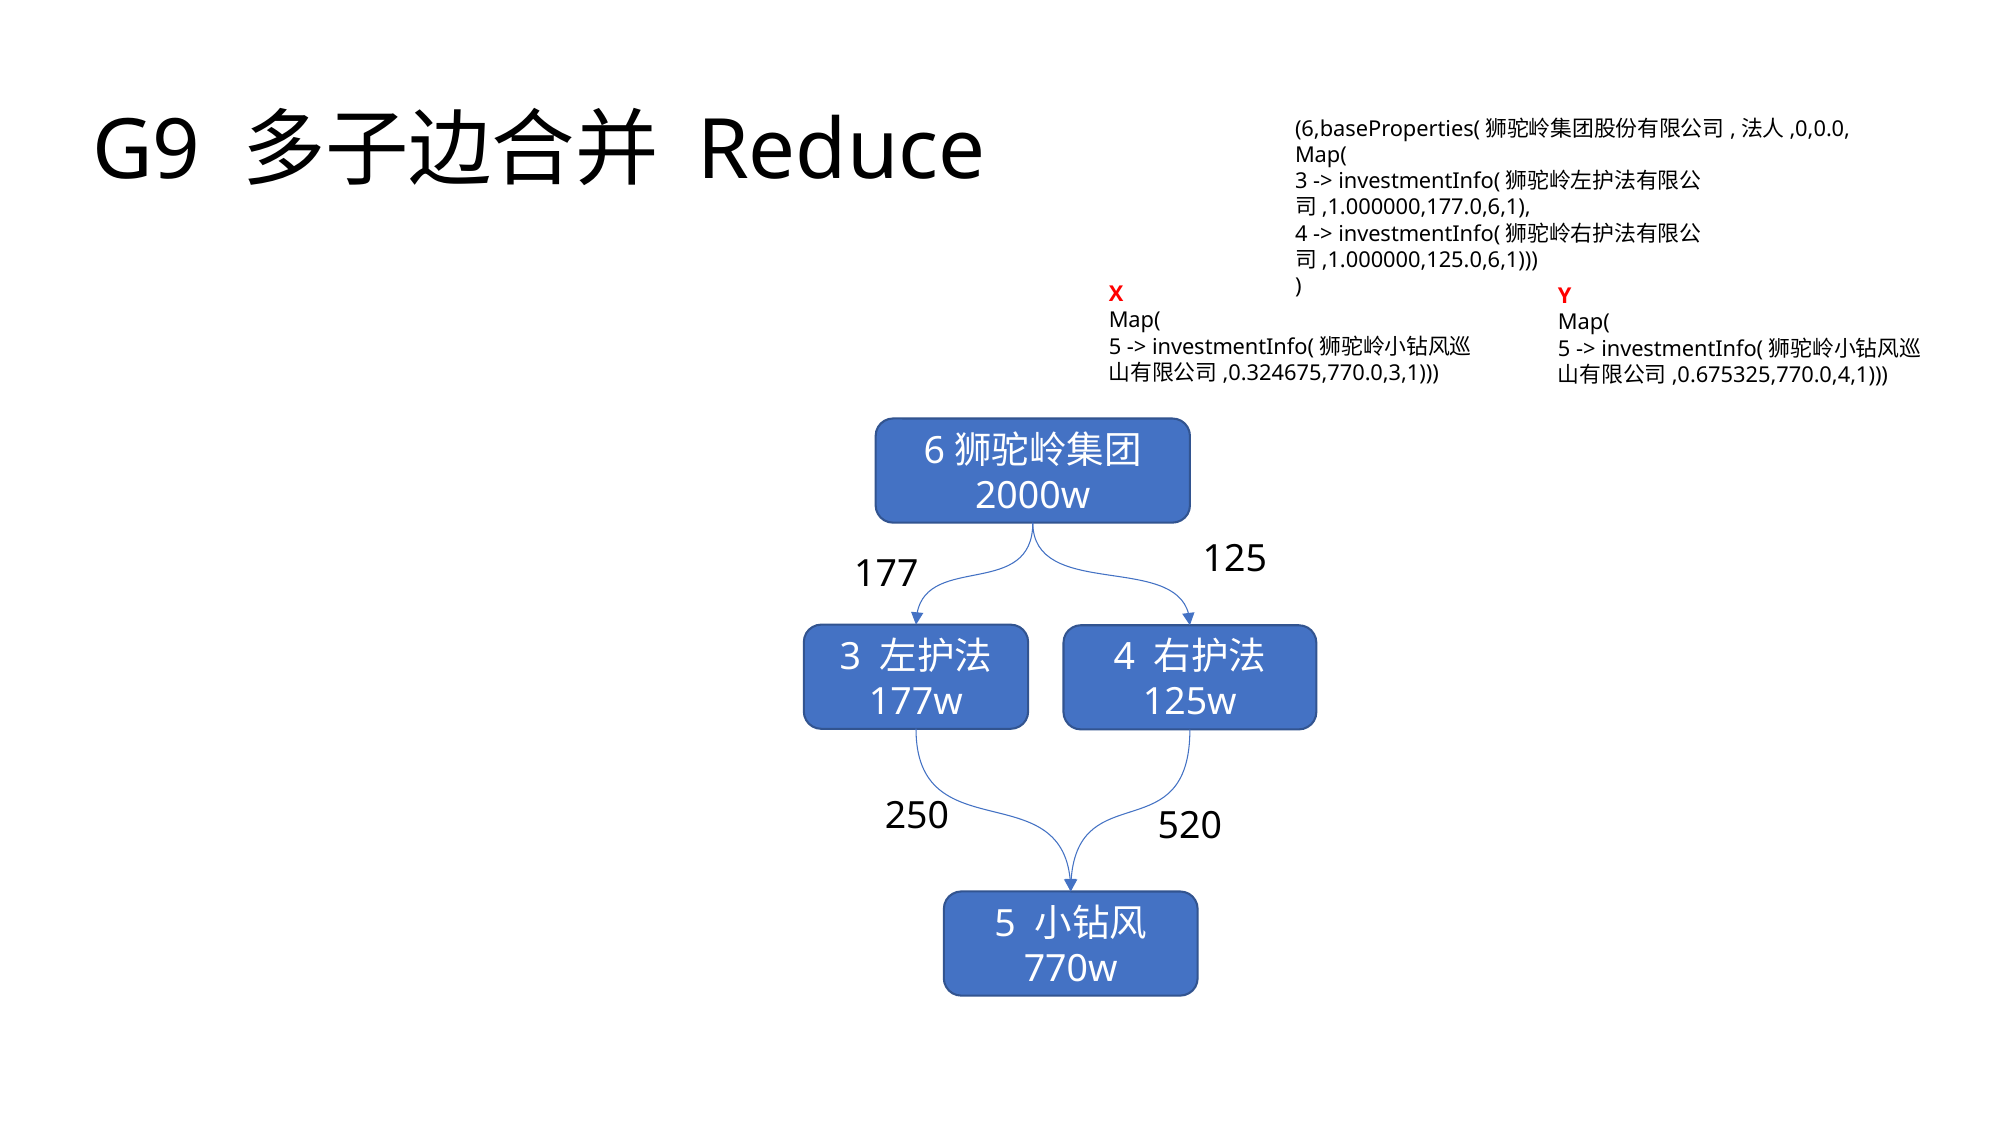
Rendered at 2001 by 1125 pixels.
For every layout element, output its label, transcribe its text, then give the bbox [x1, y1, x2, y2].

text_box 177 [839, 541, 923, 602]
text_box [1075, 750, 1212, 870]
text_box 5 小钻风 770w [942, 890, 1199, 997]
text_box (6,baseProperties(狮驼岭集团股份有限公司,法人,0,0.0, Map( 3 -> investmentInfo(狮驼岭左护法有限公司,1.000000,177.0,6,1), 4 -> investmentInfo(狮驼岭右护法有限公司,1.000000,125.0,6,1))) ) [1280, 106, 1917, 306]
text_box Y Map( 5 -> investmentInfo(狮驼岭小钻风巡山有限公司,0.675325,770.0,4,1))) [1543, 274, 1953, 421]
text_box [923, 515, 1026, 633]
text_box 6狮驼岭集团 2000w [874, 417, 1191, 524]
text_box 3 左护法 177w [802, 623, 1030, 730]
text_box 125 [1188, 526, 1282, 586]
text_box 4 右护法 125w [1062, 624, 1318, 731]
text_box 520 [1212, 793, 1237, 854]
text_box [1060, 495, 1163, 653]
text_box X Map( 5 -> investmentInfo(狮驼岭小钻风巡山有限公司,0.324675,770.0,3,1))) [1093, 272, 1508, 419]
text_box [912, 732, 1075, 888]
text_box G9 多子边合并 Reduce [77, 88, 1001, 203]
text_box 250 [870, 783, 912, 844]
